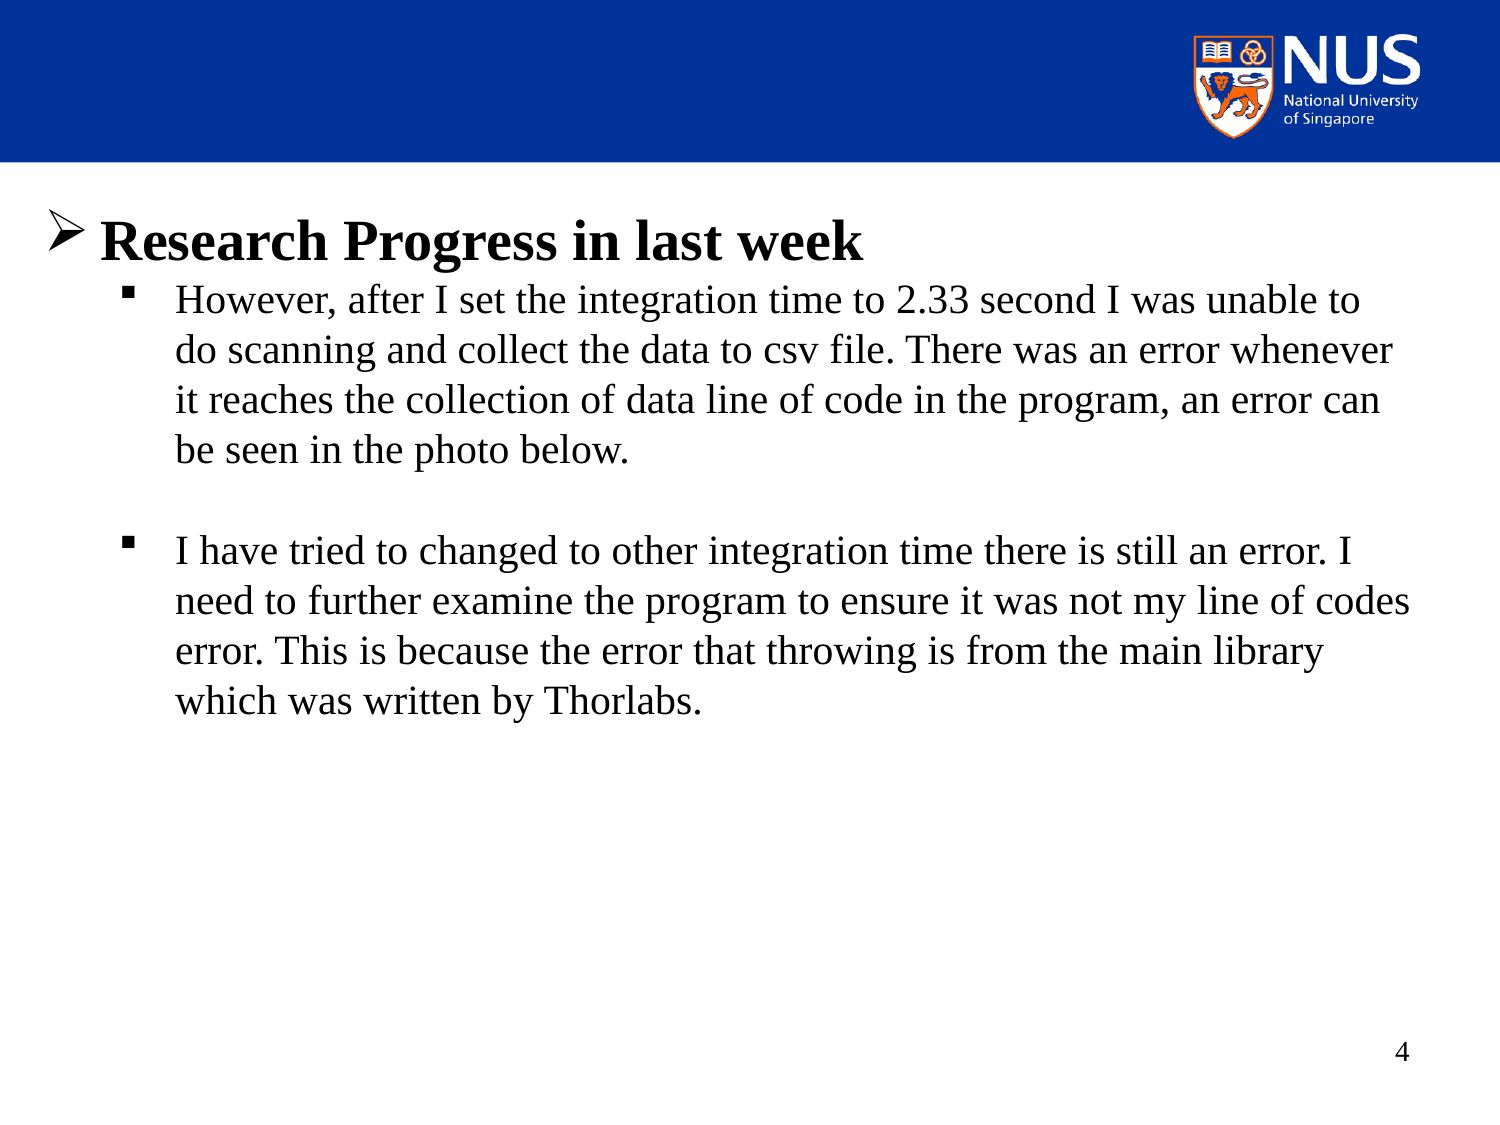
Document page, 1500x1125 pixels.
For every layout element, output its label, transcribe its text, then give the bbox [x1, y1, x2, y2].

text_box [399, 69, 1500, 458]
picture [1187, 24, 1438, 69]
text_box Research Progress in last week However, after I set the integration time to 2.33 second I was unable to do scanning and collect the data to csv file. There was an error whenever it reaches the collection of data line of code in the program, an error can be seen in the photo below. I have tried to changed to other integration time there is still an error. I need to further examine the program to ensure it was not my line of codes error. This is because the error that throwing is from the main library which was written by Thorlabs. [29, 194, 1430, 930]
slide_number 4 [1074, 1024, 1426, 1103]
